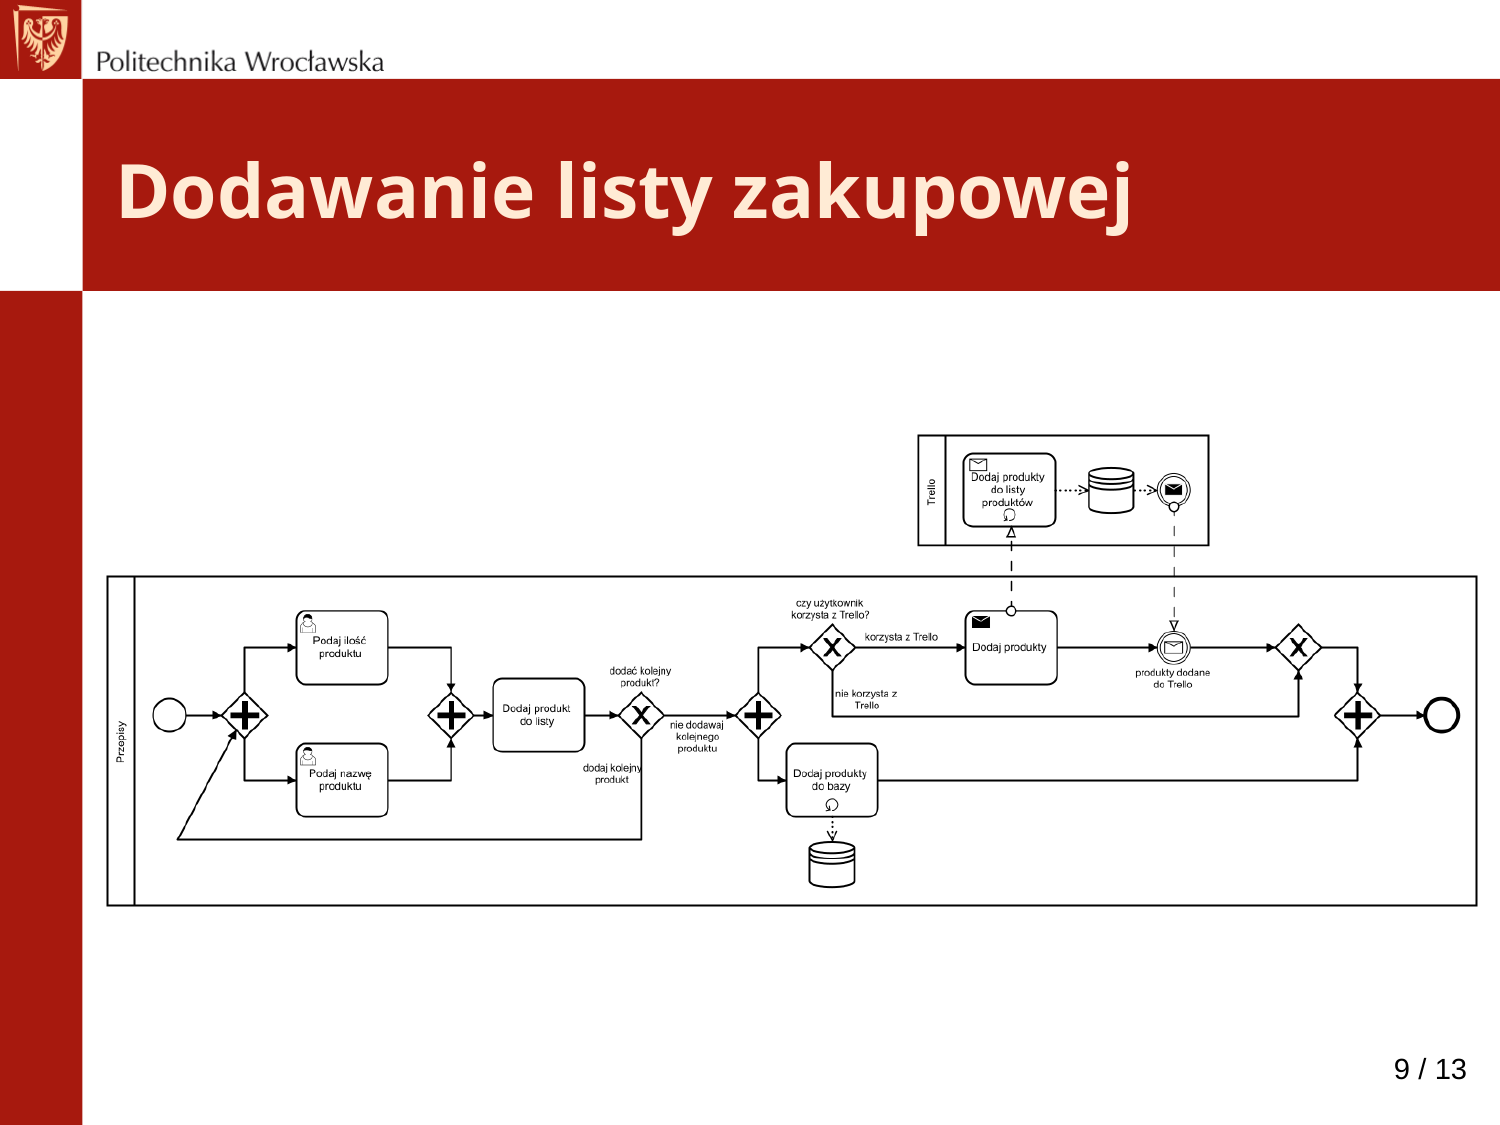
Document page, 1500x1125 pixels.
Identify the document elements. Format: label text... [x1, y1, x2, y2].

picture [0, 0, 384, 79]
slide_number 9 / 13 [1132, 1042, 1483, 1103]
title Dodawanie listy zakupowej [100, 103, 1483, 274]
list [99, 428, 1483, 912]
